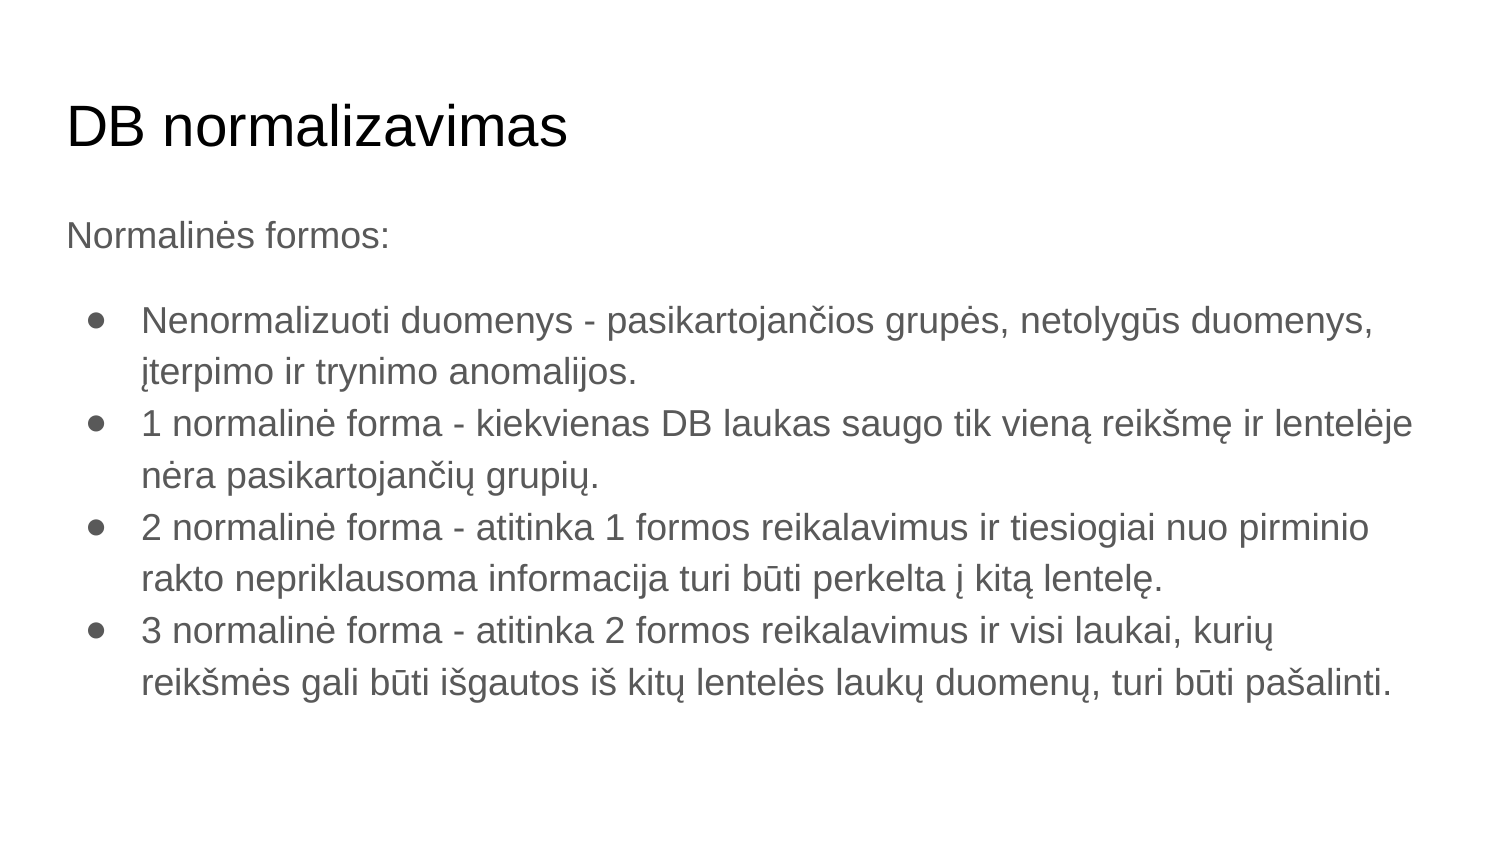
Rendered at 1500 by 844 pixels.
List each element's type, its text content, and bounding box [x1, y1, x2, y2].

list Normalinės formos: Nenormalizuoti duomenys - pasikartojančios grupės, netolygūs duomenys, įterpimo ir trynimo anomalijos. 1 normalinė forma - kiekvienas DB laukas saugo tik vieną reikšmę ir lentelėje nėra pasikartojančių grupių. 2 normalinė forma - atitinka 1 formos reikalavimus ir tiesiogiai nuo pirminio rakto nepriklausoma informacija turi būti perkelta į kitą lentelę. 3 normalinė forma - atitinka 2 formos reikalavimus ir visi laukai, kurių reikšmės gali būti išgautos iš kitų lentelės laukų duomenų, turi būti pašalinti. [51, 189, 1449, 750]
title DB normalizavimas [51, 72, 1449, 167]
